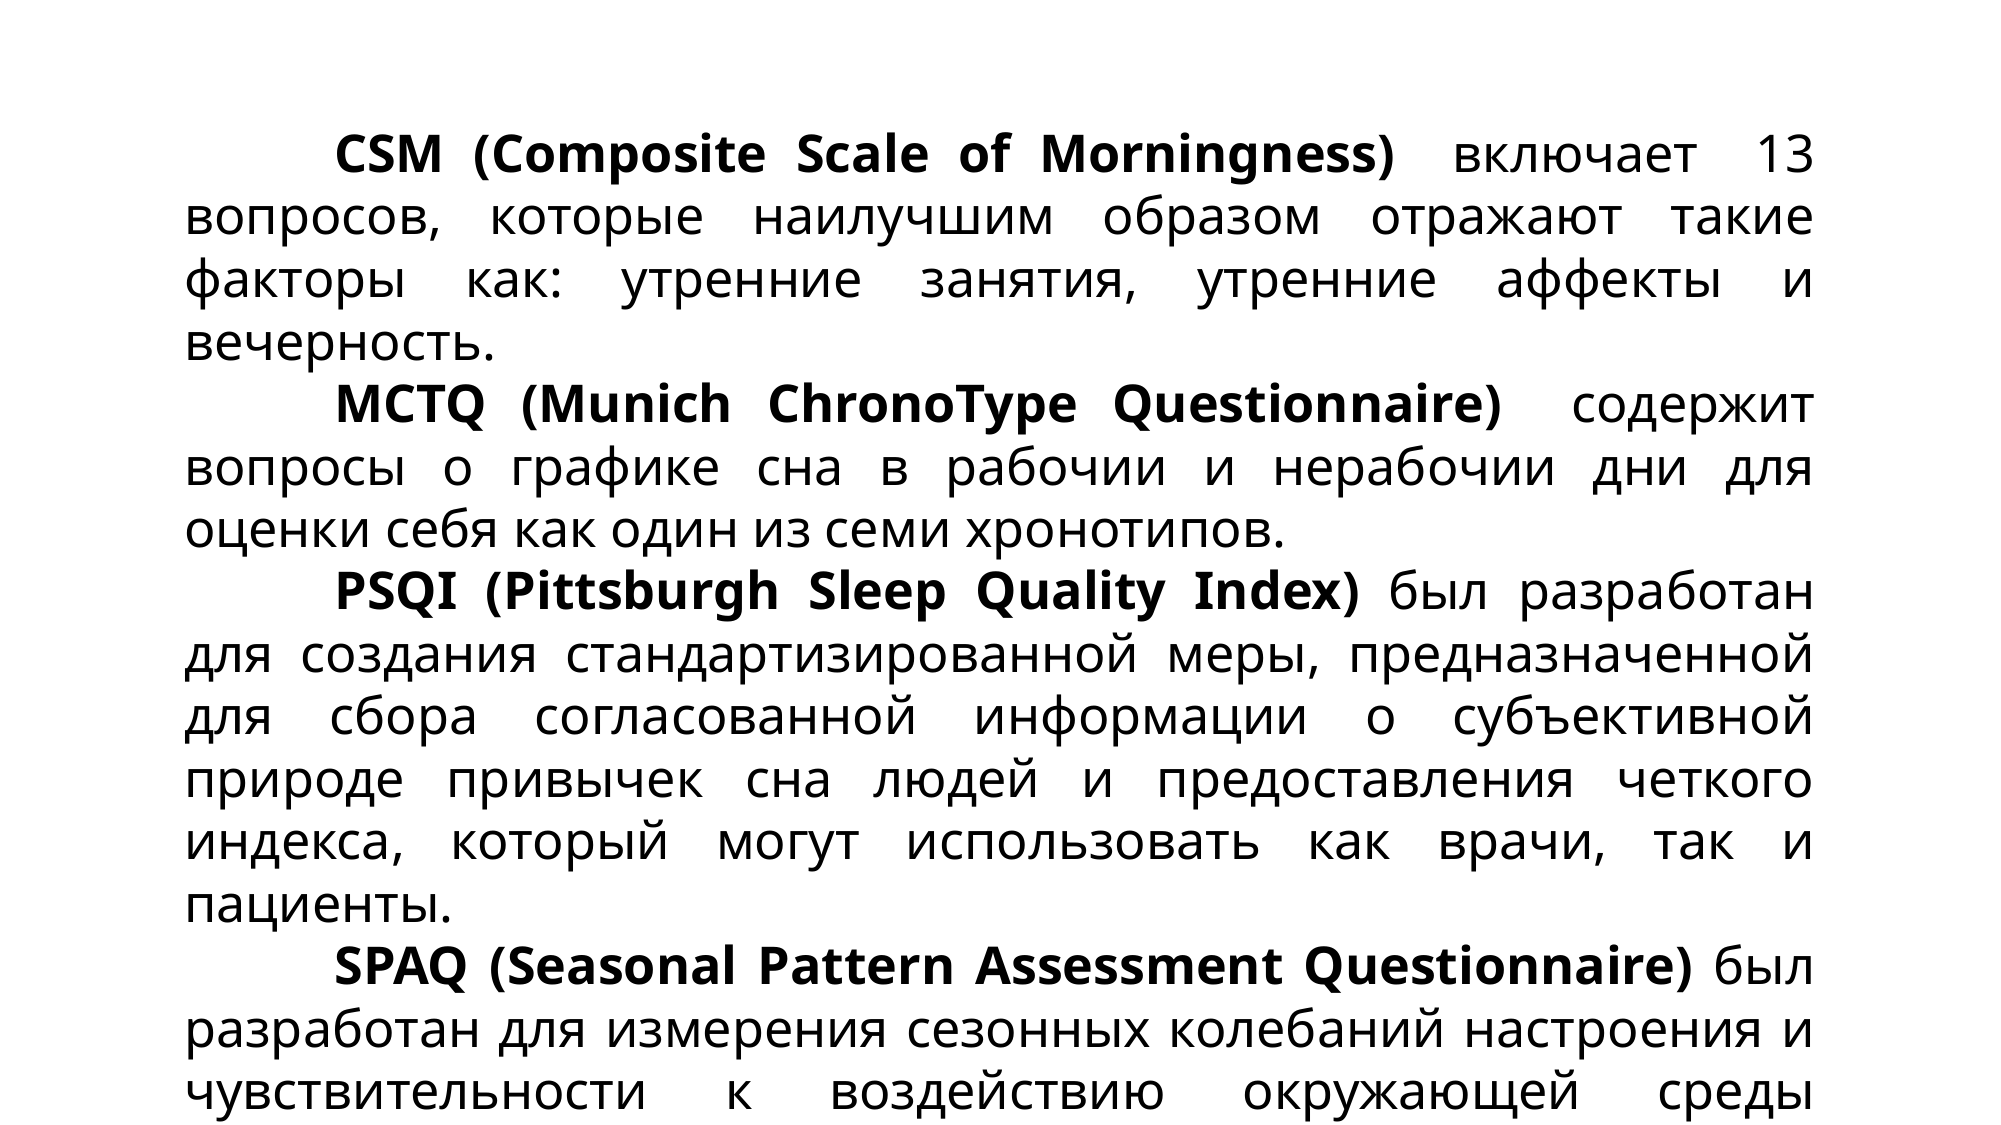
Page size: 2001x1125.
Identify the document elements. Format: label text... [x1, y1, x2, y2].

text_box CSM (Composite Scale of Morningness) включает 13 вопросов, которые наилучшим образом отражают такие факторы как: утренние занятия, утренние аффекты и вечерность. MCTQ (Munich ChronoType Questionnaire) содержит вопросы о графике сна в рабочии и нерабочии дни для оценки себя как один из семи хронотипов. PSQI (Pittsburgh Sleep Quality Index) был разработан для создания стандартизированной меры, предназначенной для сбора согласованной информации о субъективной природе привычек сна людей и предоставления четкого индекса, который могут использовать как врачи, так и пациенты. SPAQ (Seasonal Pattern Assessment Questionnaire) был разработан для измерения сезонных колебаний настроения и чувствительности к воздействию окружающей среды (например, дневной свет, погода). [169, 113, 1831, 1125]
